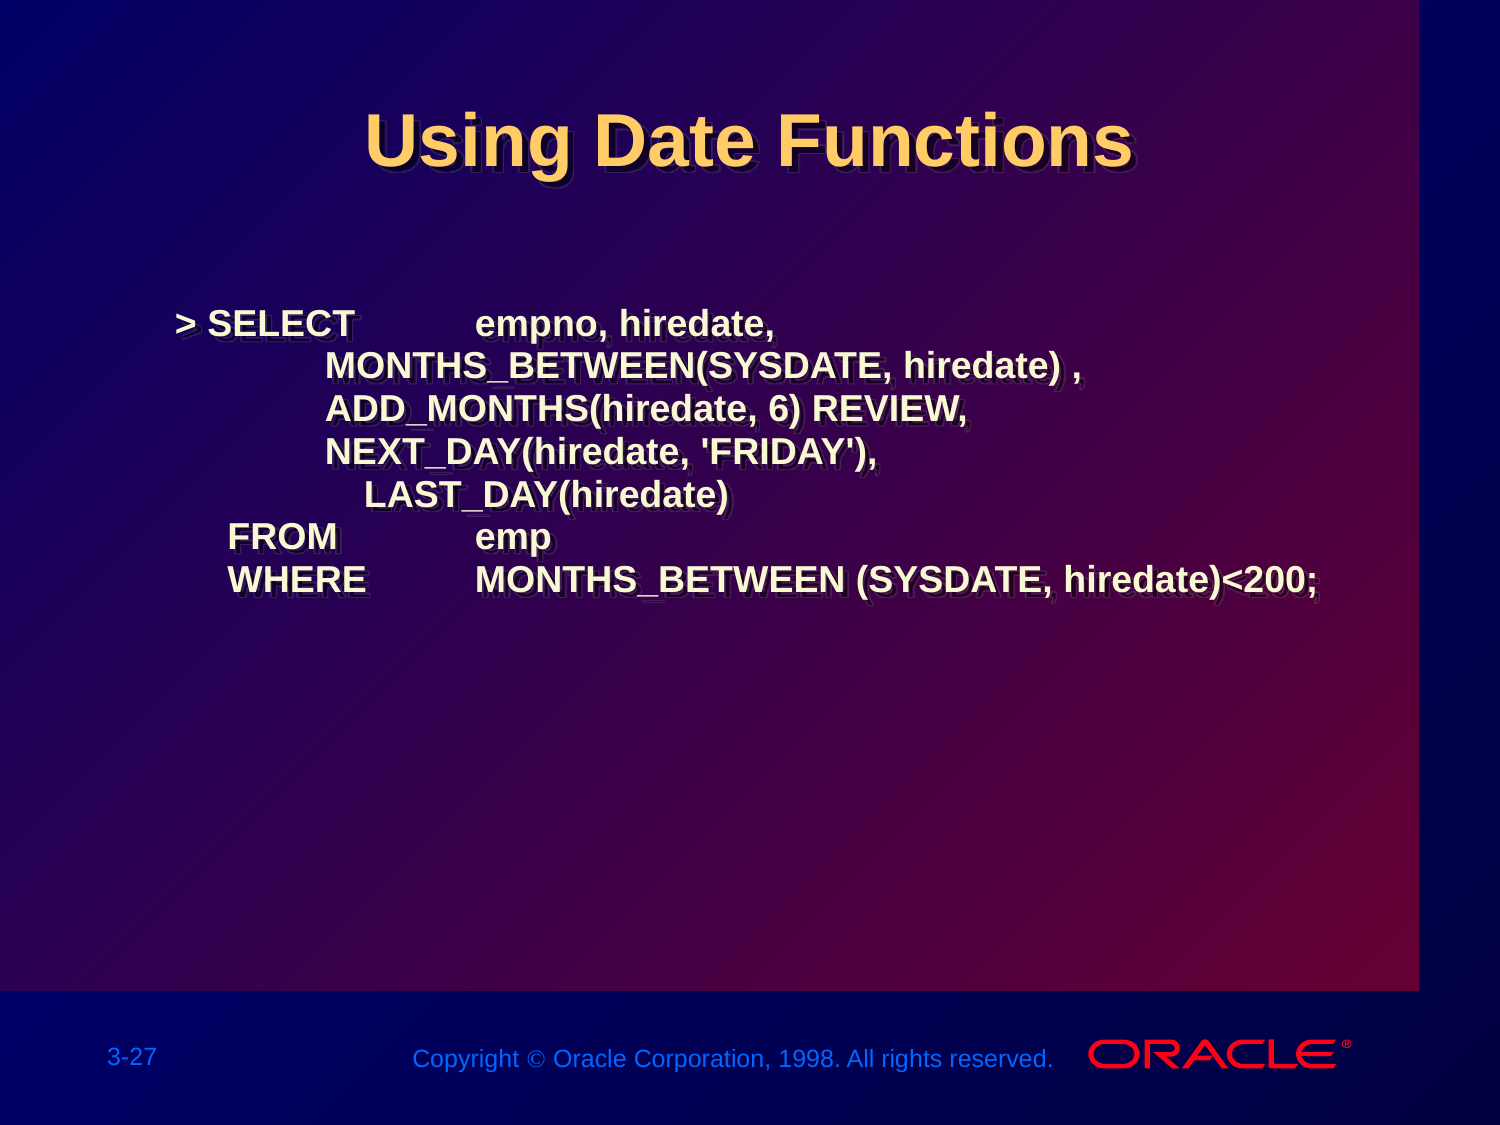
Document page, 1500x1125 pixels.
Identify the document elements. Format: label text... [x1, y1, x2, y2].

list > SELECT empno, hiredate, MONTHS_BETWEEN(SYSDATE, hiredate) , ADD_MONTHS(hiredate, 6) REVIEW, NEXT_DAY(hiredate, 'FRIDAY'), LAST_DAY(hiredate) FROM emp WHERE MONTHS_BETWEEN (SYSDATE, hiredate)<200; [141, 294, 1353, 715]
title Using Date Functions [151, 83, 1349, 229]
